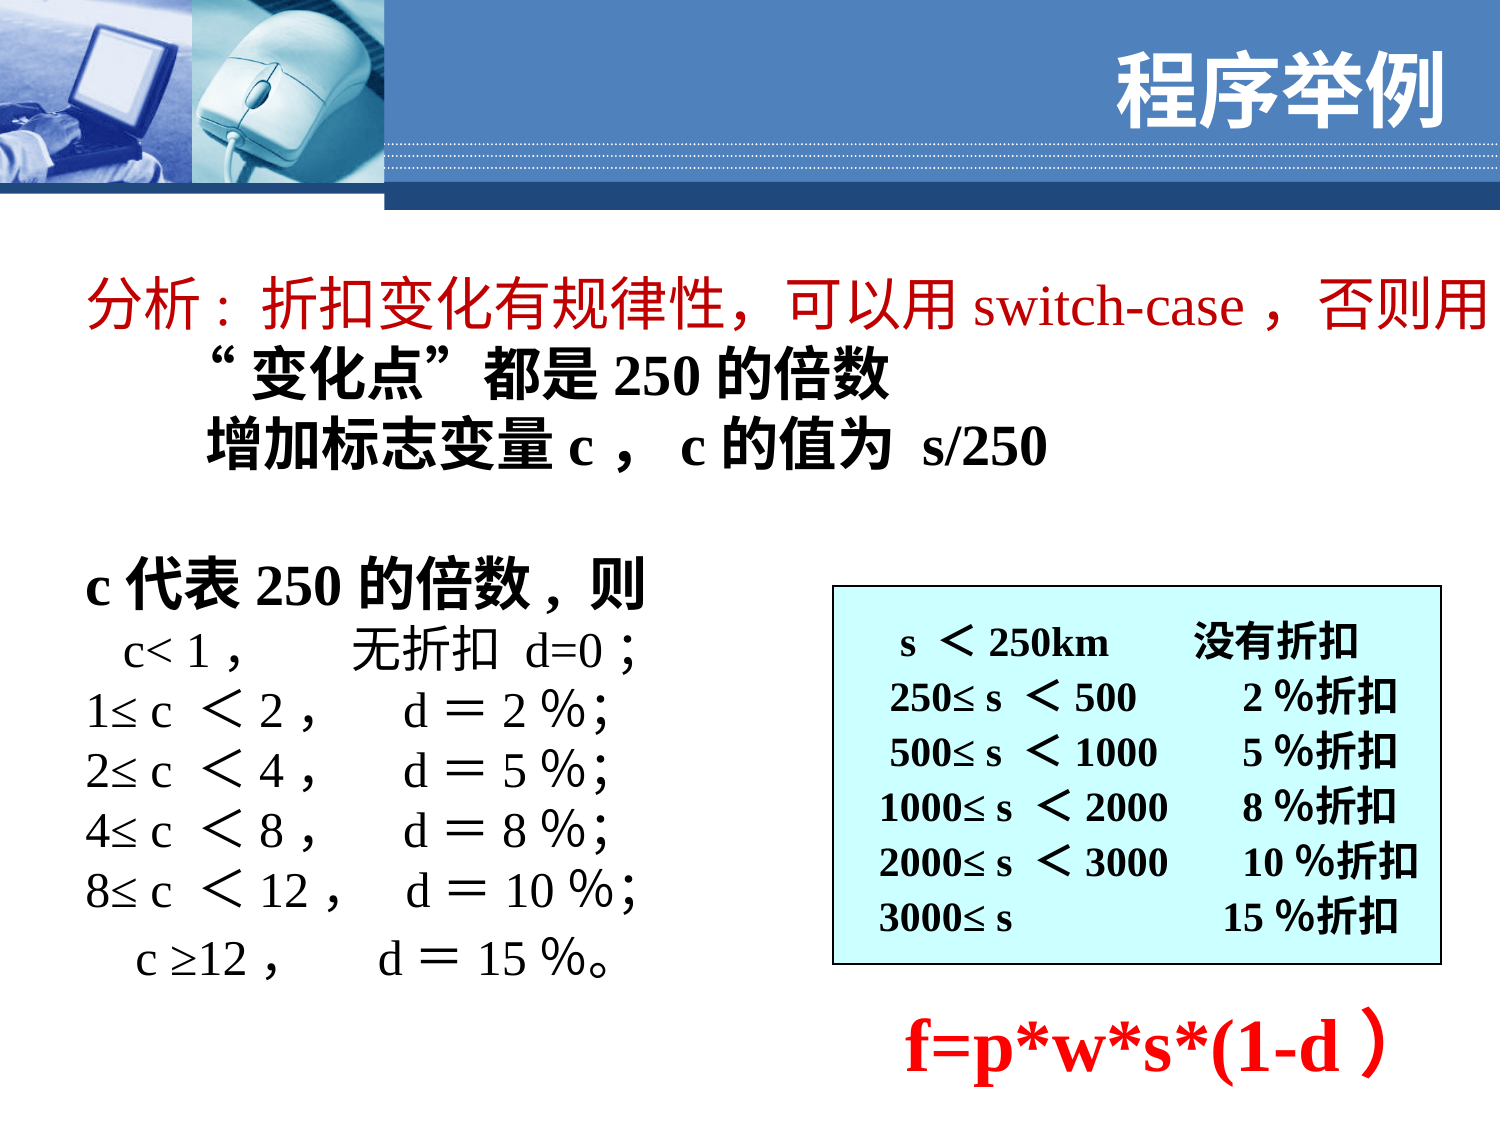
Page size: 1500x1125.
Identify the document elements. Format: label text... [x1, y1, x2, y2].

picture [0, 0, 385, 183]
text_box s ＜250km 没有折扣 250≤ s ＜500 2％折扣 500≤ s ＜1000 5％折扣 1000≤ s ＜2000 8％折扣 2000≤ s ＜3000 10％折扣 3000≤ s 15％折扣 [832, 586, 1442, 965]
text_box 分析: 折扣变化有规律性，可以用switch-case，否则用if “变化点”都是250的倍数 增加标志变量c，c的值为 s/250 c代表250的倍数, 则 c< 1， 无折扣 d=0； 1≤ c ＜2， d＝2％； 2≤ c ＜4， d＝5％； 4≤ c ＜8， d＝8％； 8≤ c ＜12， d＝10％； c ≥12， d＝15％。 [41, 231, 1081, 1024]
text_box f=p*w*s*(1-d） [867, 988, 1471, 1094]
text_box 程序举例 [1045, 30, 1483, 149]
